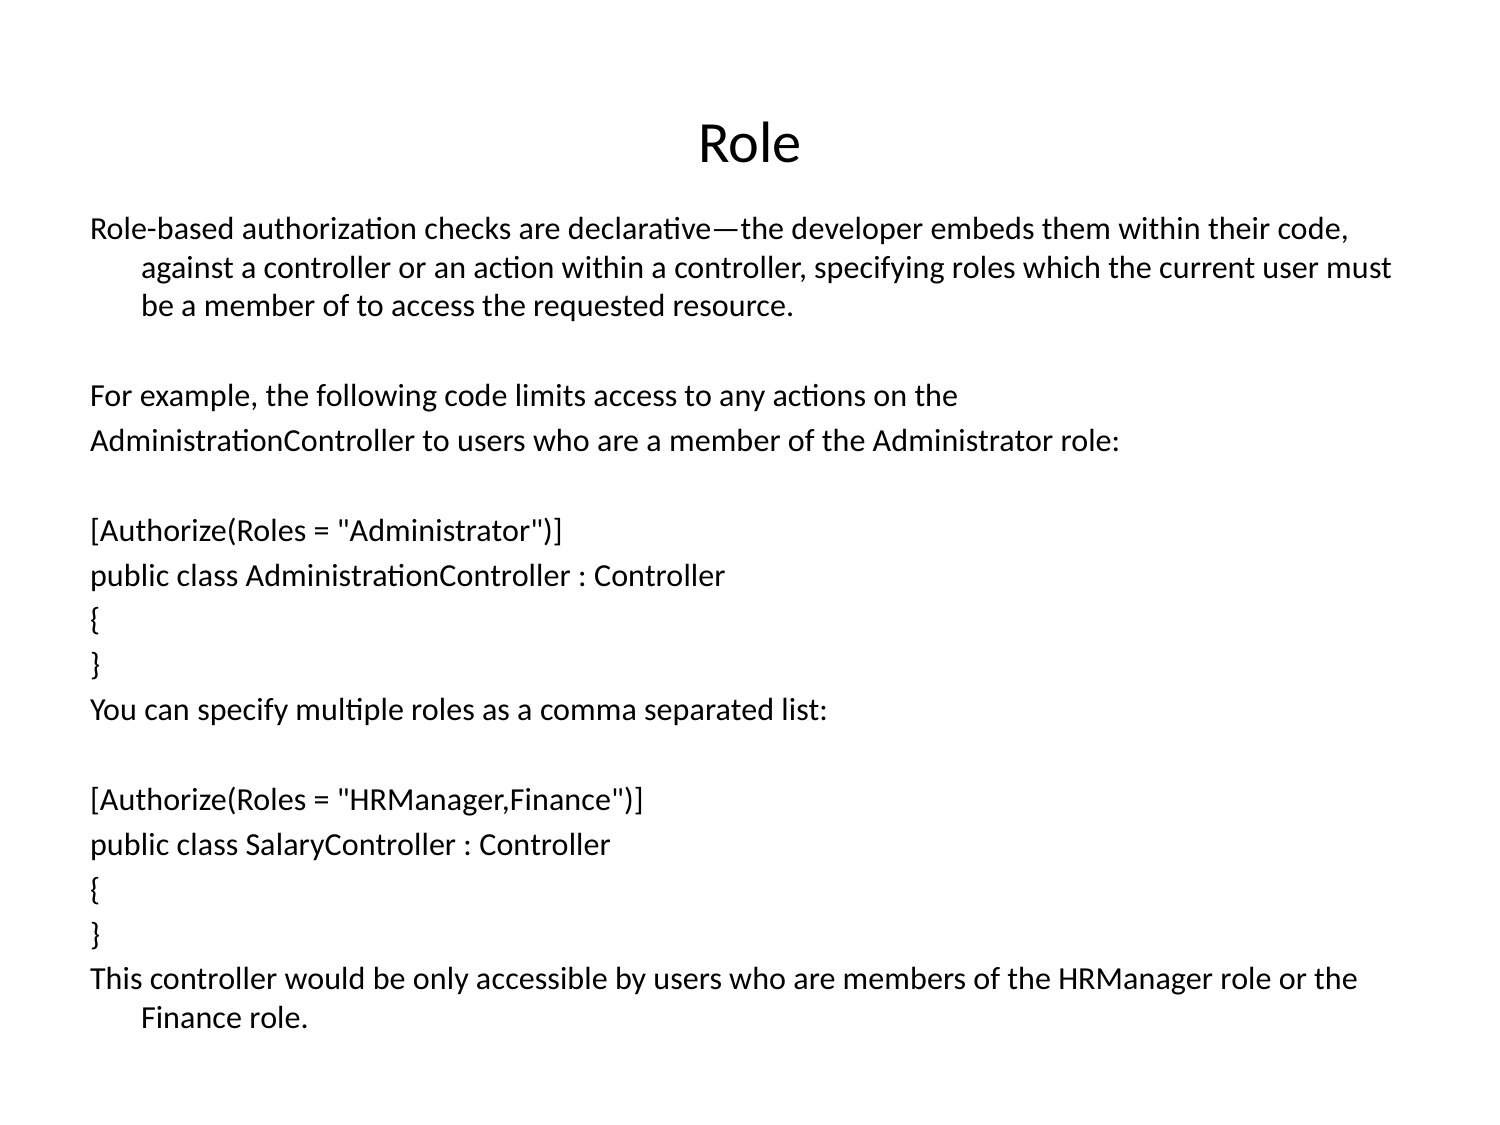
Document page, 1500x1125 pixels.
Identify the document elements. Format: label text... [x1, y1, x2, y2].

list Role-based authorization checks are declarative—the developer embeds them within their code, against a controller or an action within a controller, specifying roles which the current user must be a member of to access the requested resource. For example, the following code limits access to any actions on the AdministrationController to users who are a member of the Administrator role: [Authorize(Roles = "Administrator")] public class AdministrationController : Controller { } You can specify multiple roles as a comma separated list: [Authorize(Roles = "HRManager,Finance")] public class SalaryController : Controller { } This controller would be only accessible by users who are members of the HRManager role or the Finance role. [75, 200, 1425, 1050]
title Role [75, 45, 1425, 200]
